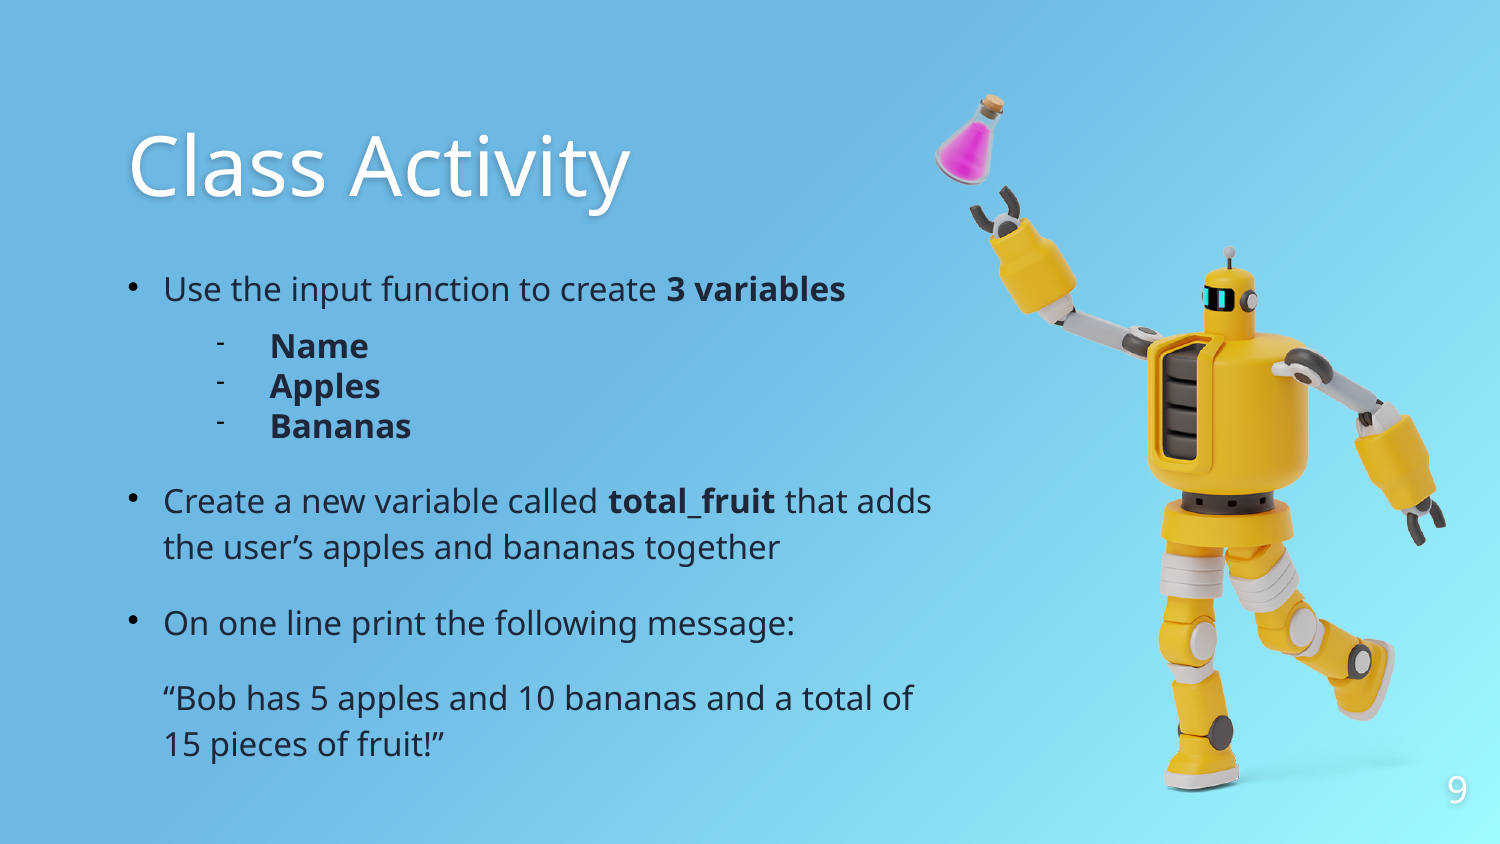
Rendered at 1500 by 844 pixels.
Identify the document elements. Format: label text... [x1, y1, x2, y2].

title Class Activity [127, 124, 803, 262]
picture [921, 90, 1446, 793]
list Use the input function to create 3 variables Name Apples Bananas Create a new variable called total_fruit that adds the user’s apples and bananas together On one line print the following message: “Bob has 5 apples and 10 bananas and a total of 15 pieces of fruit!” [127, 262, 944, 584]
slide_number <number> [1378, 761, 1469, 814]
